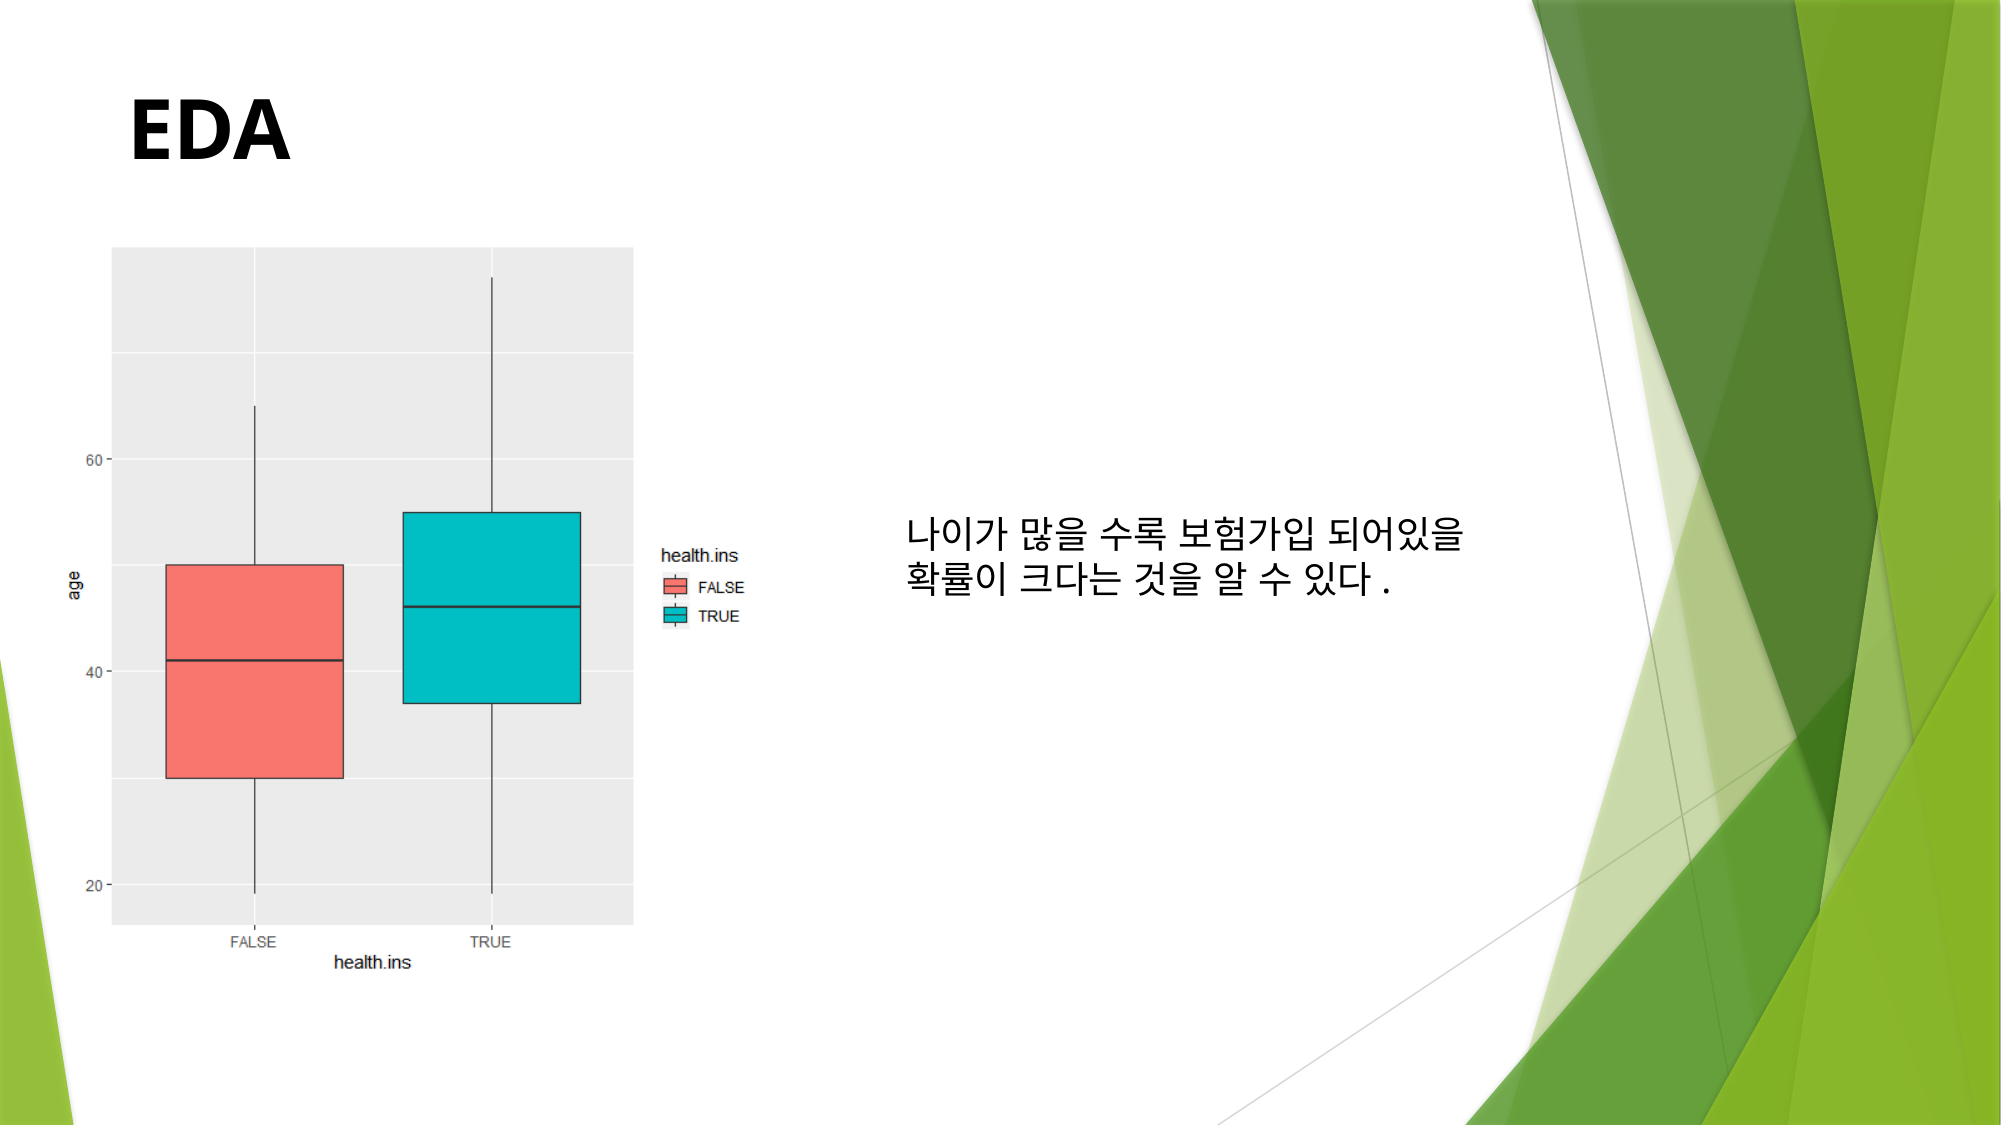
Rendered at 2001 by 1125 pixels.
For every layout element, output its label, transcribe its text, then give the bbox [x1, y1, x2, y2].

picture [57, 244, 757, 975]
text_box 나이가 많을 수록 보험가입 되어있을 확률이 크다는 것을 알 수 있다. [891, 503, 1481, 609]
text_box EDA [112, 69, 307, 184]
